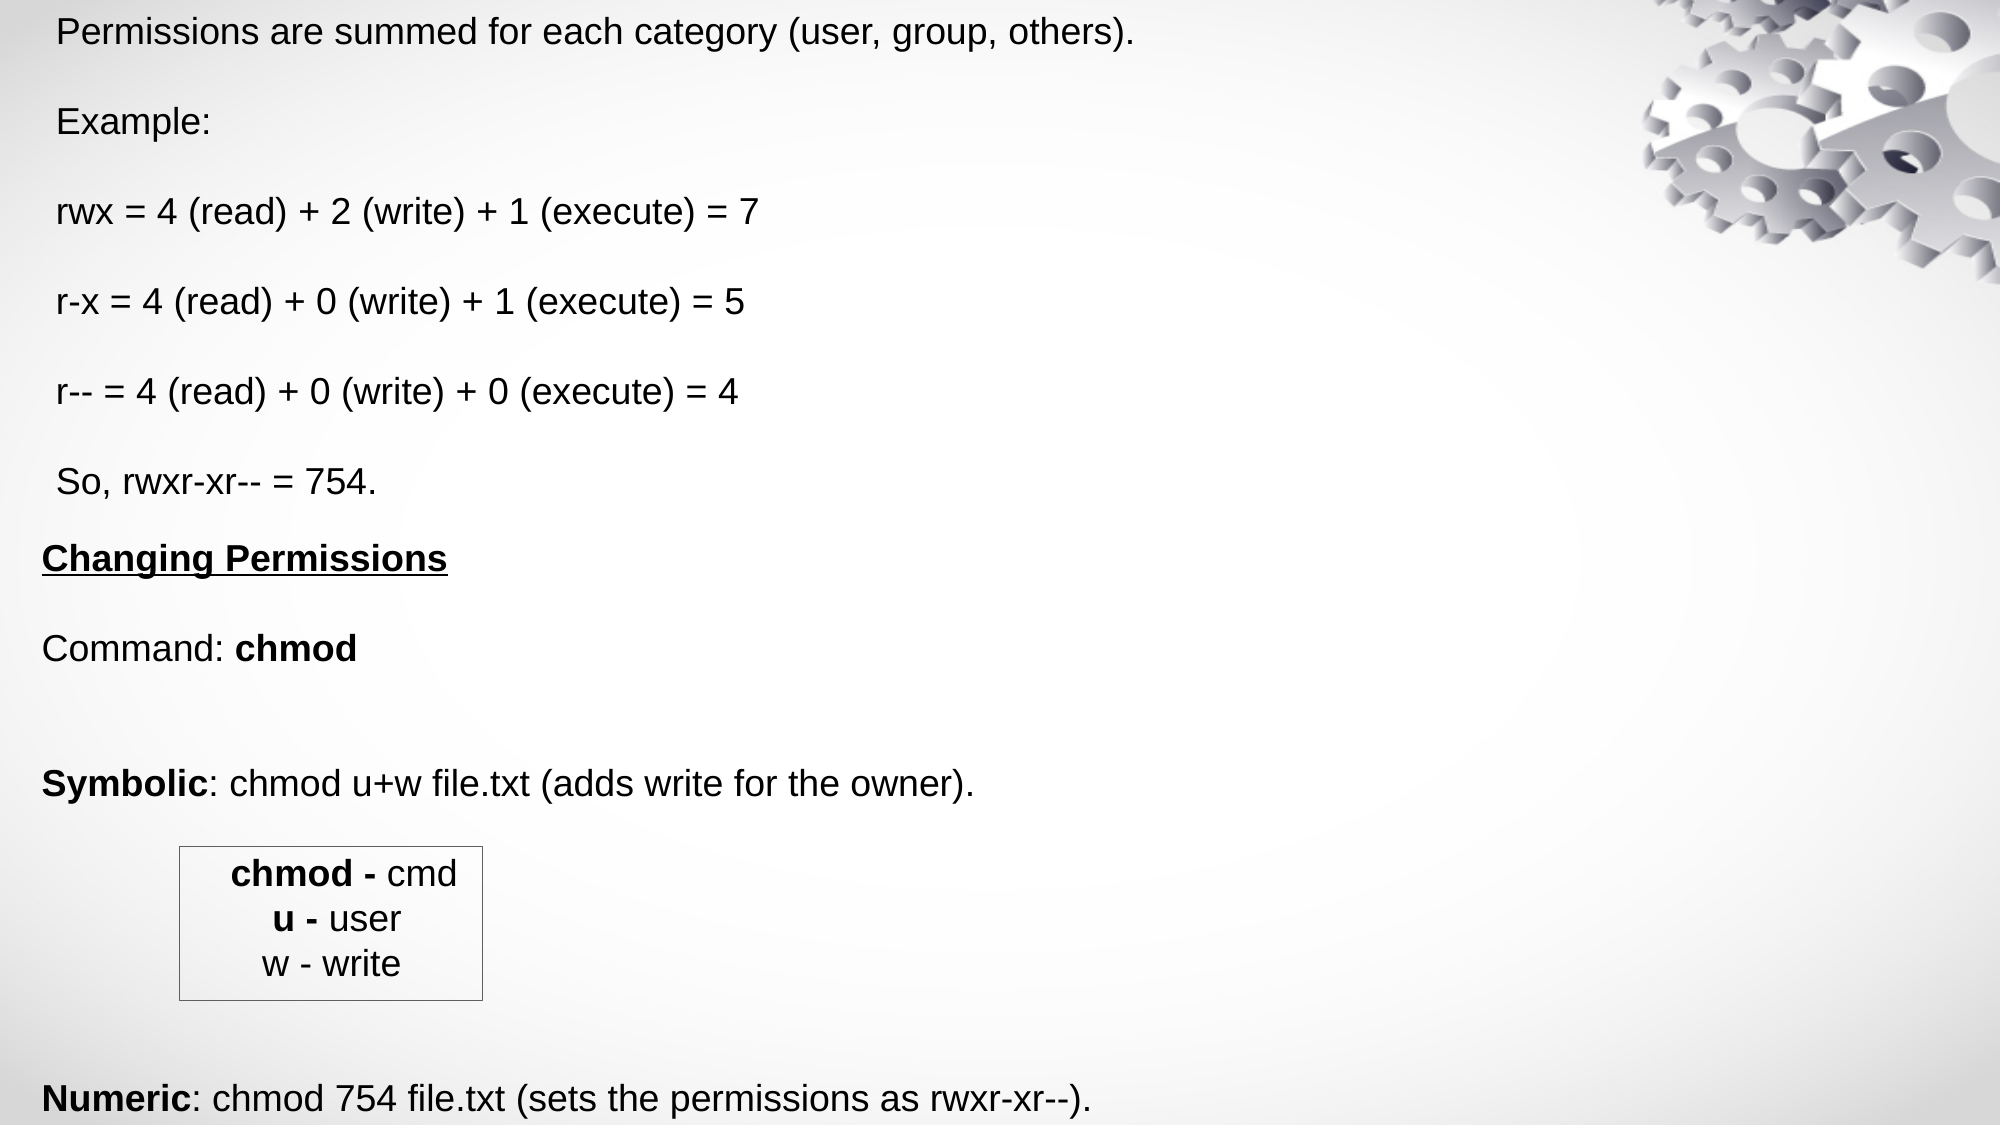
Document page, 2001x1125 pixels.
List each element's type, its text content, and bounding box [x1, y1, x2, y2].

text_box Changing Permissions Command: chmod Symbolic: chmod u+w file.txt (adds write for the owner). chmod - cmd u - user w - write Numeric: chmod 754 file.txt (sets the permissions as rwxr-xr--). [26, 526, 1986, 1039]
picture [0, 0, 2000, 1125]
text_box [179, 846, 483, 1001]
text_box Permissions are summed for each category (user, group, others). Example: rwx = 4 (read) + 2 (write) + 1 (execute) = 7 r-x = 4 (read) + 0 (write) + 1 (execute) = 5 r-- = 4 (read) + 0 (write) + 0 (execute) = 4 So, rwxr-xr-- = 754. [41, 0, 1643, 526]
